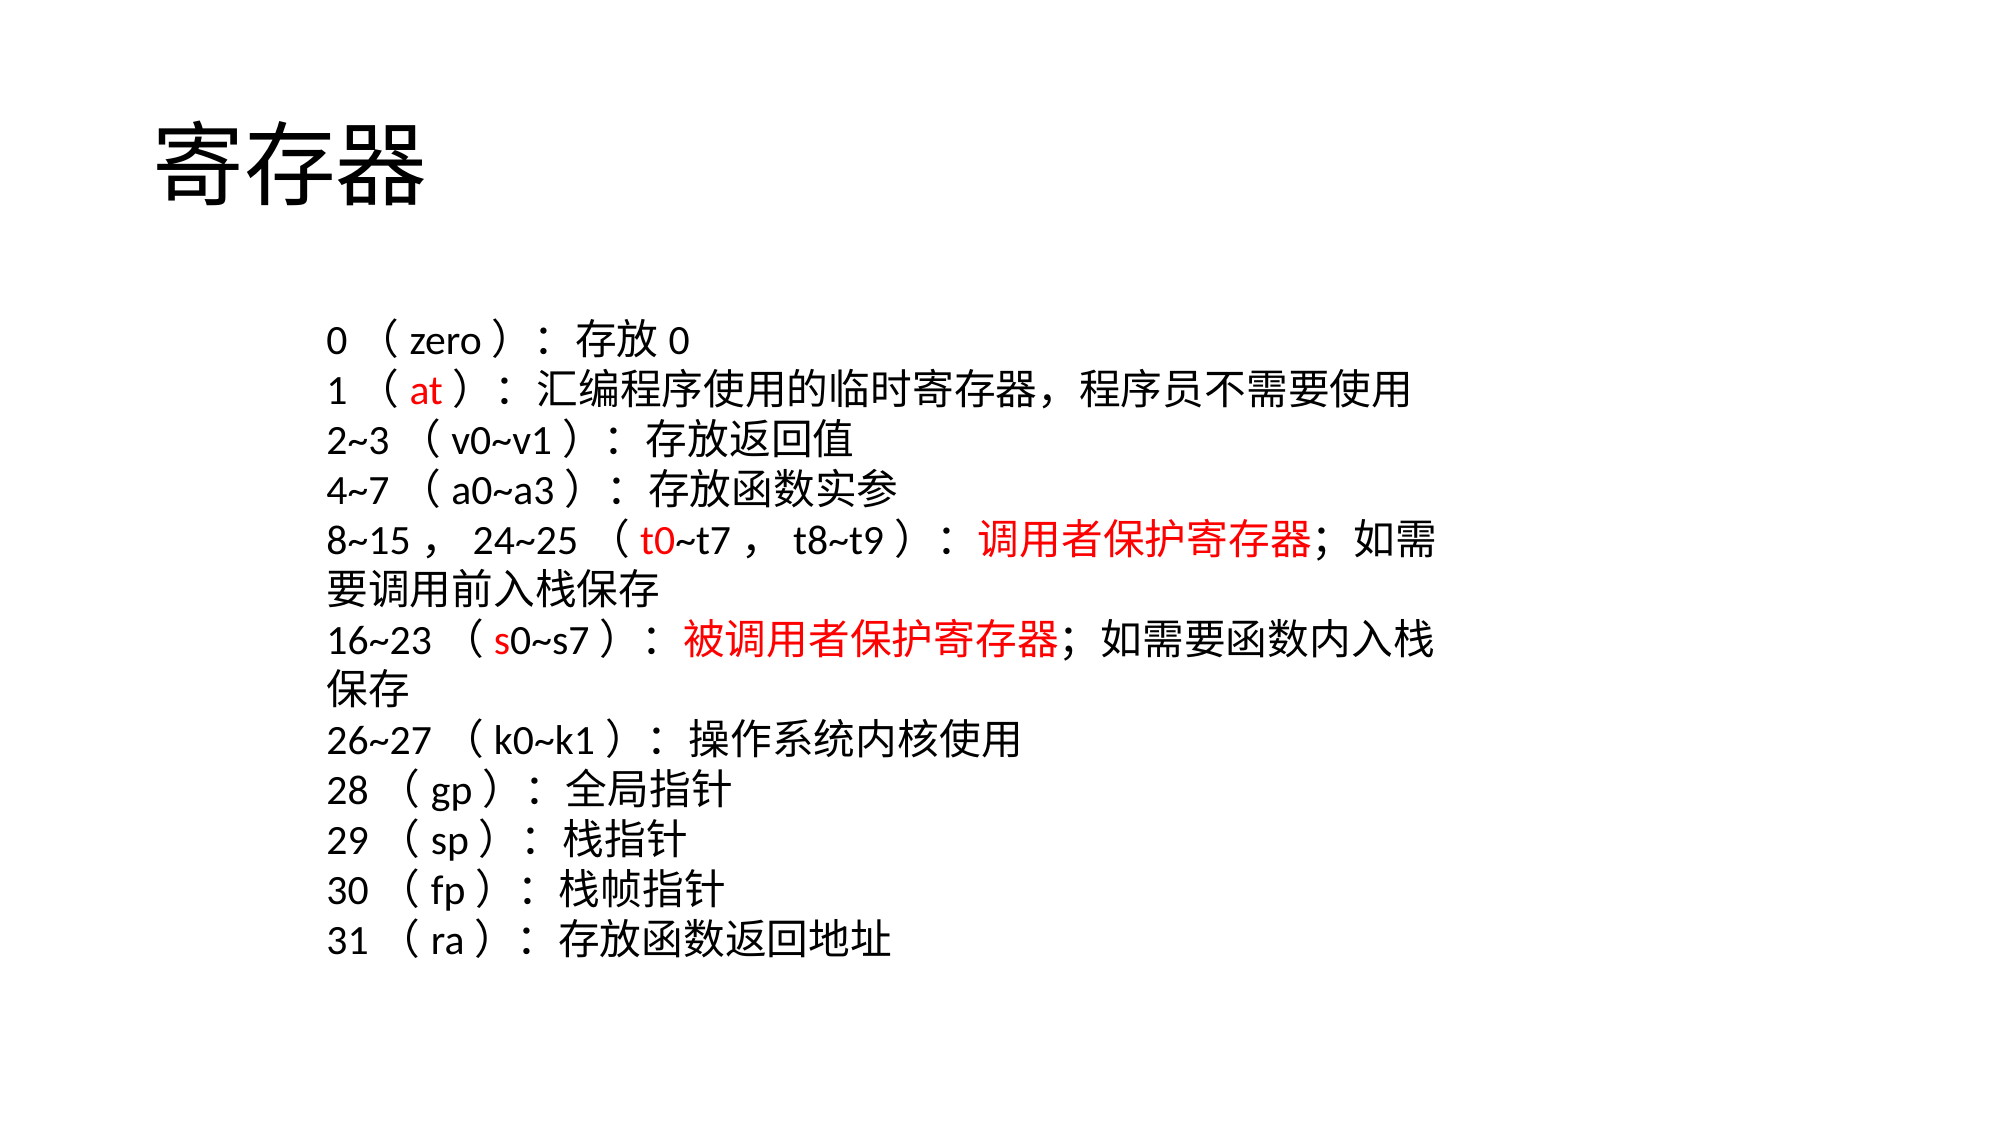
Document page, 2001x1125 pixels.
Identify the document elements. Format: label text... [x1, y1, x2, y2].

text_box 0（zero）：存放0 1（at）：汇编程序使用的临时寄存器，程序员不需要使用 2~3（v0~v1）：存放返回值 4~7（a0~a3）：存放函数实参 8~15，24~25（t0~t7，t8~t9）：调用者保护寄存器；如需要调用前入栈保存 16~23（s0~s7）：被调用者保护寄存器；如需要函数内入栈保存 26~27（k0~k1）：操作系统内核使用 28（gp）：全局指针 29（sp）：栈指针 30（fp）：栈帧指针 31（ra）：存放函数返回地址 [311, 305, 1468, 865]
title 寄存器 [137, 59, 1863, 278]
